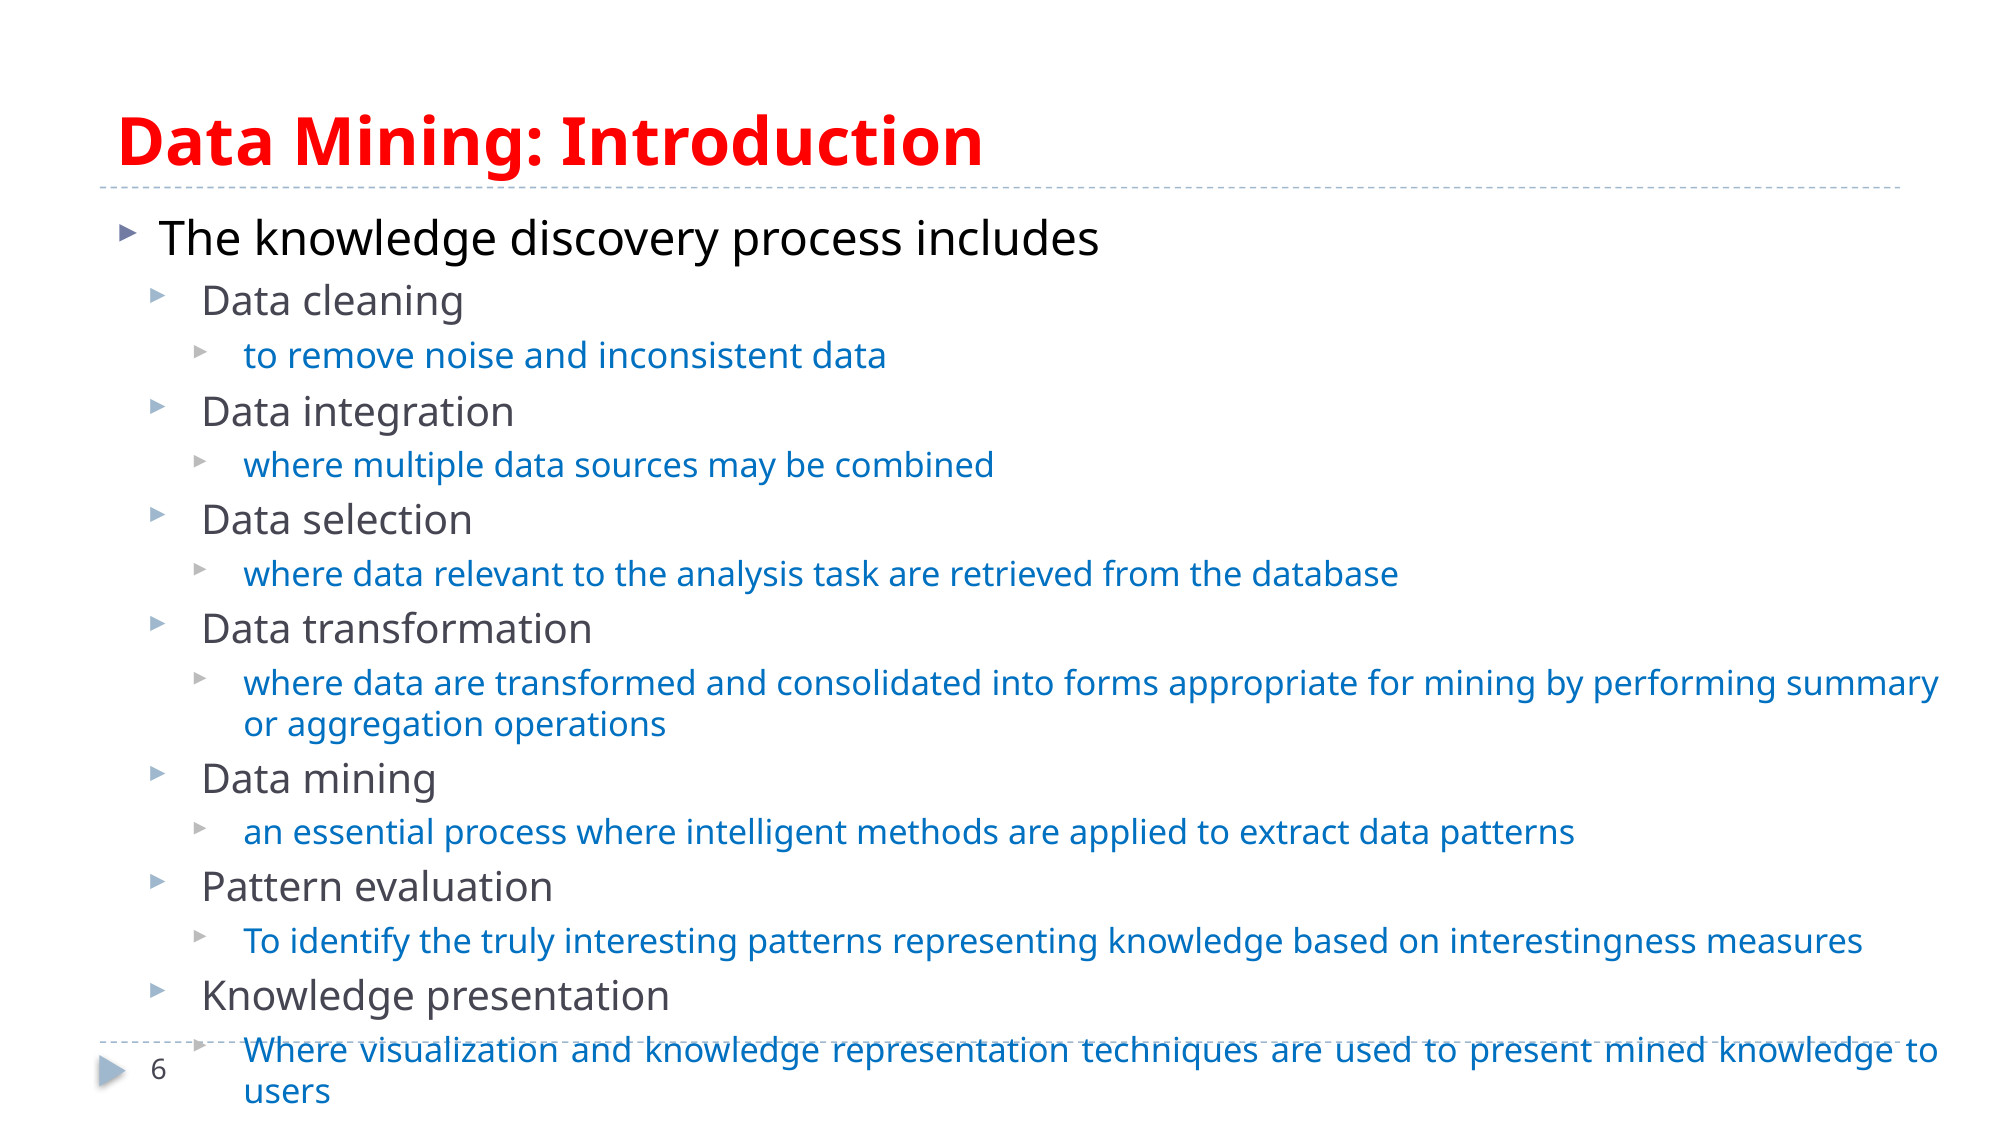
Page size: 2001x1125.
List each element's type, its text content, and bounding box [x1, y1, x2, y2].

list The knowledge discovery process includes Data cleaning to remove noise and inconsistent data Data integration where multiple data sources may be combined Data selection where data relevant to the analysis task are retrieved from the database Data transformation where data are transformed and consolidated into forms appropriate for mining by performing summary or aggregation operations Data mining an essential process where intelligent methods are applied to extract data patterns Pattern evaluation To identify the truly interesting patterns representing knowledge based on interestingness measures Knowledge presentation Where visualization and knowledge representation techniques are used to present mined knowledge to users [99, 200, 1957, 1125]
title Data Mining: Introduction [99, 24, 1900, 188]
